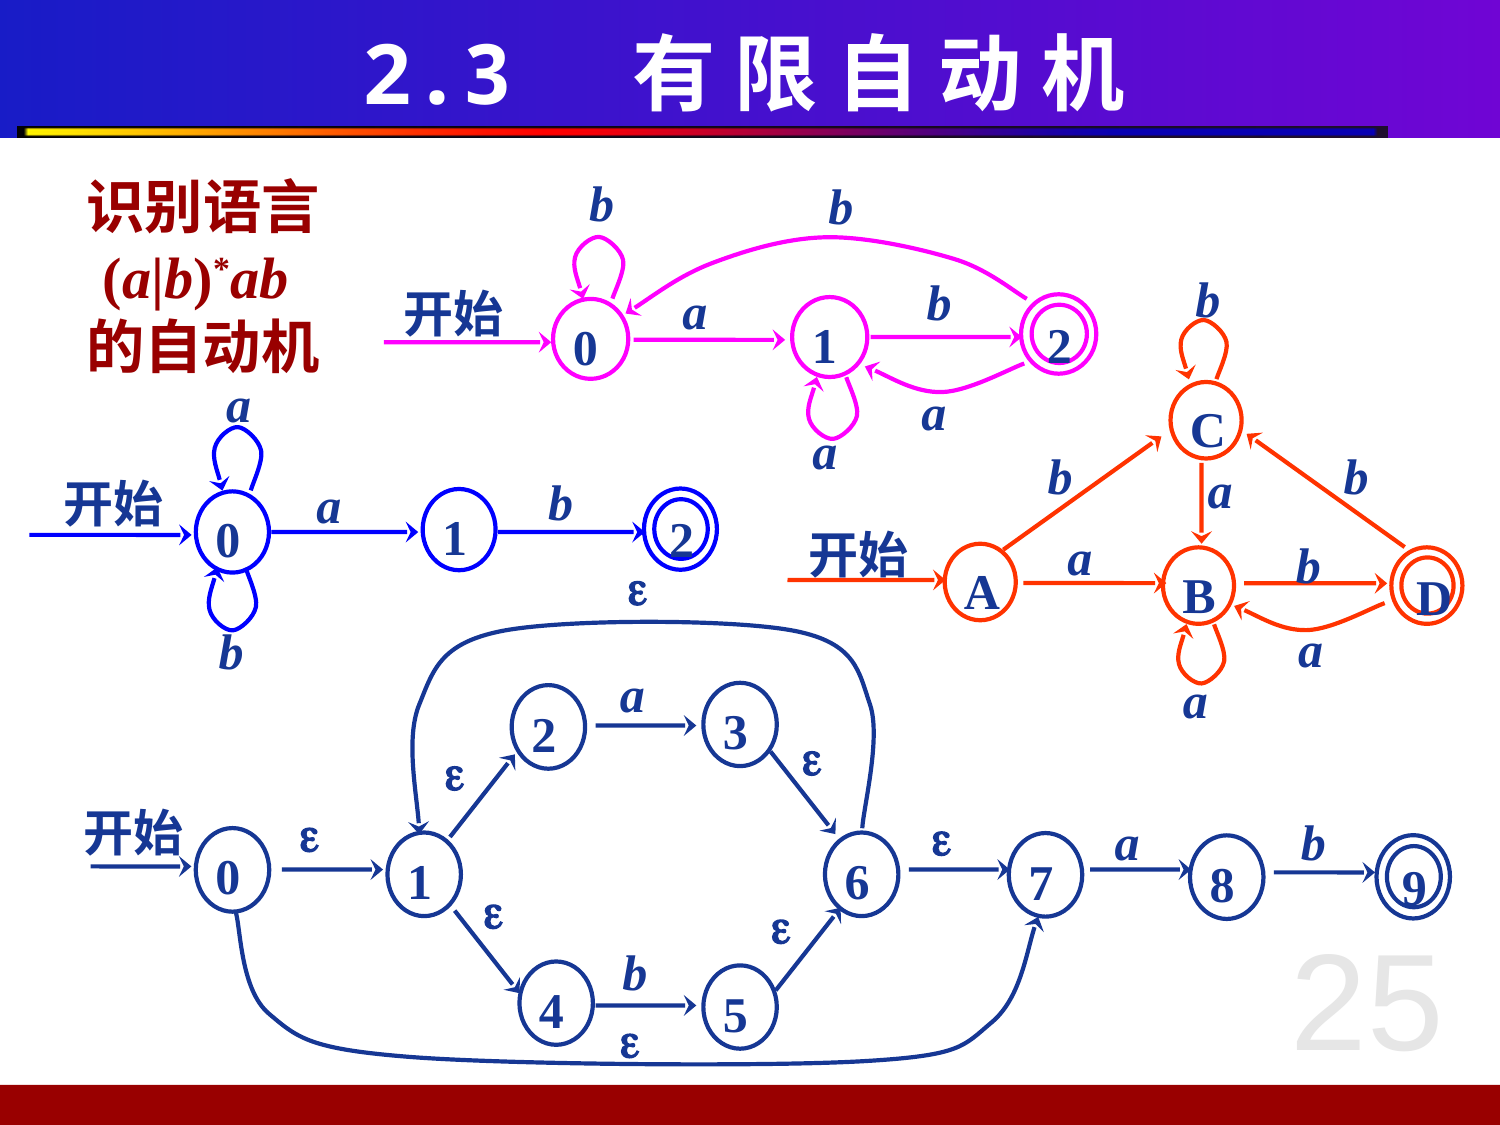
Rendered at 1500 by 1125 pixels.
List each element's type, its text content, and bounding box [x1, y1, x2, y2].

text_box 识别语言 (a|b)*ab 的自动机 [53, 137, 354, 366]
title 2.3 有 限 自 动 机 [49, 24, 1438, 118]
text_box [787, 262, 1463, 726]
slide_number 25 [1234, 904, 1500, 1118]
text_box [74, 549, 1451, 1071]
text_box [29, 367, 718, 681]
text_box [383, 166, 1097, 480]
picture [17, 126, 1388, 138]
